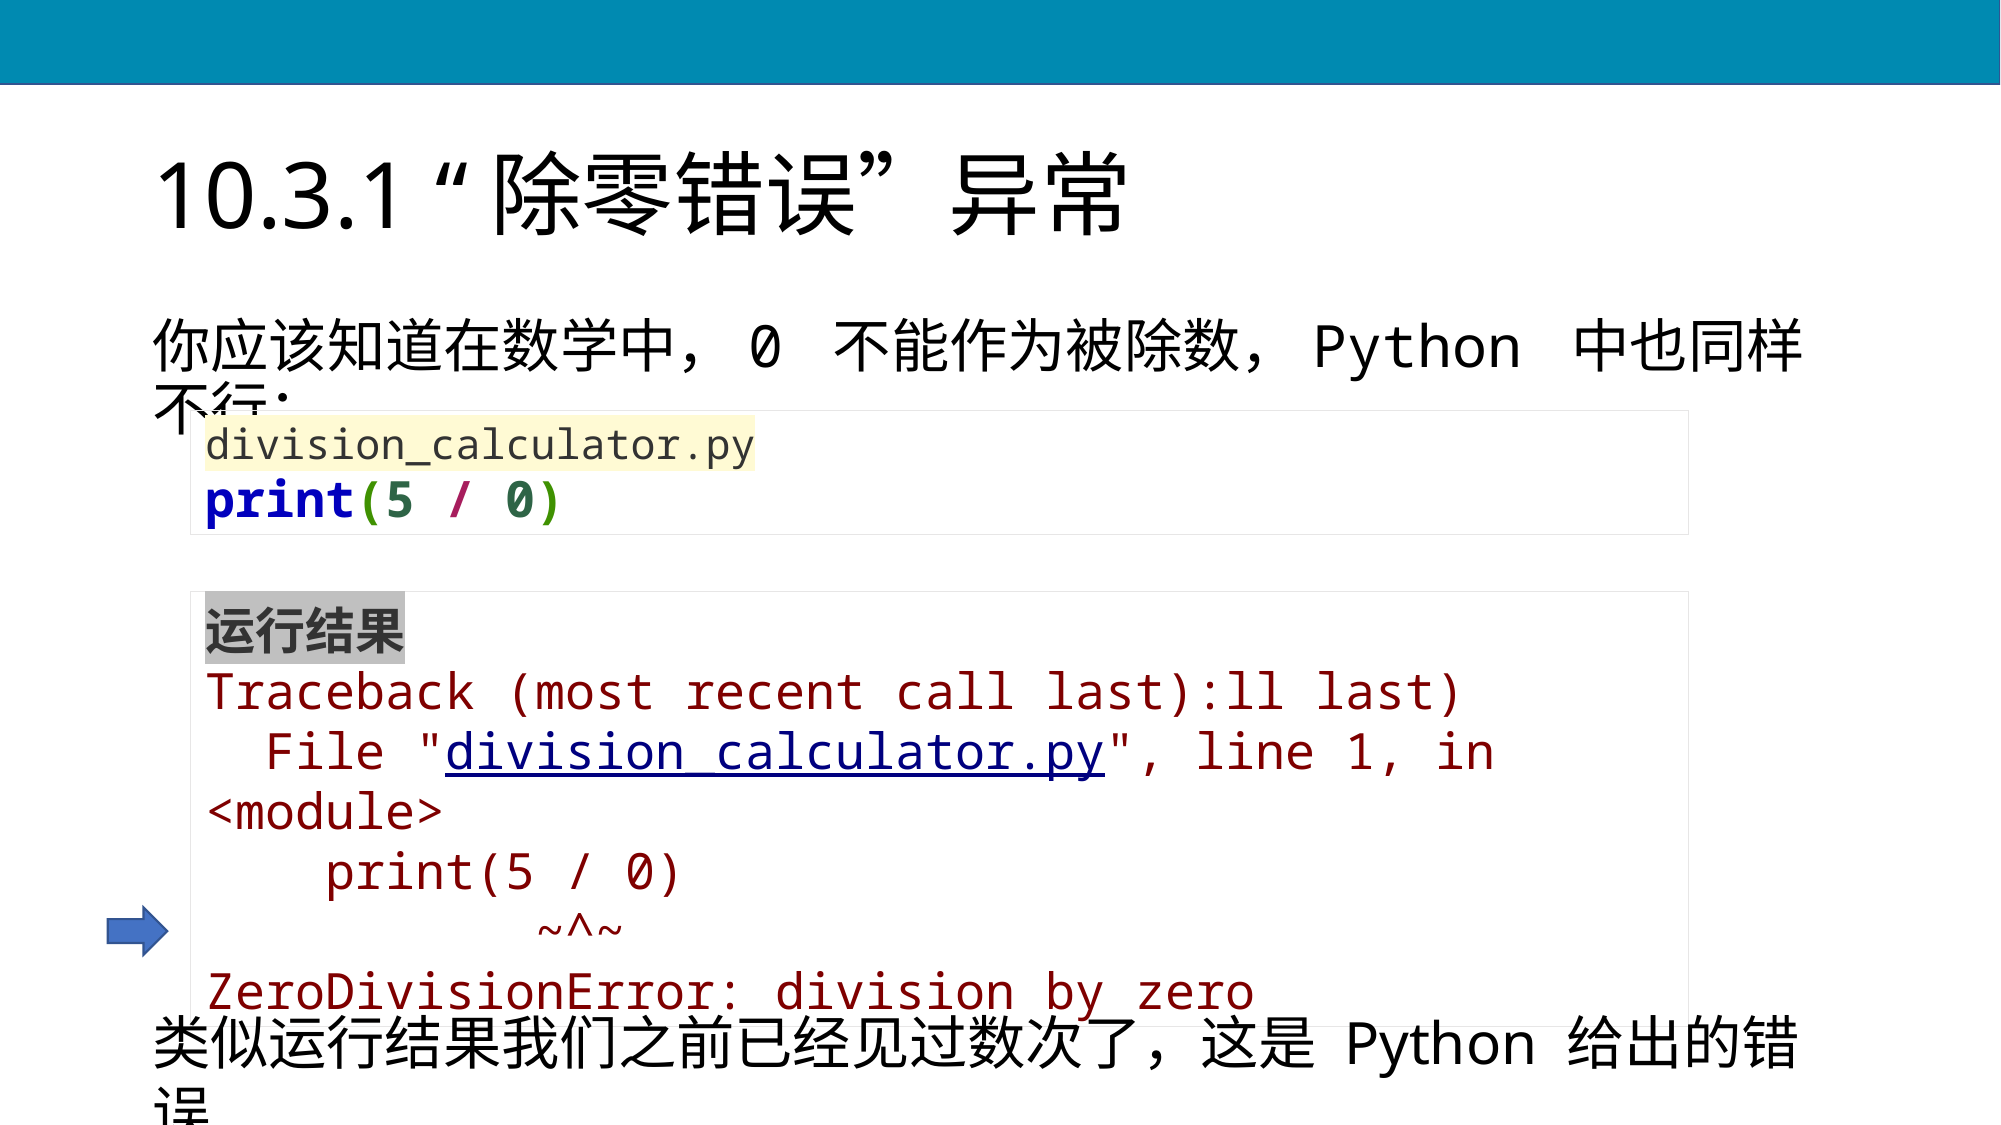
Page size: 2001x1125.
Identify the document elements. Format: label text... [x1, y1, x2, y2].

list 你应该知道在数学中，0 不能作为被除数，Python 中也同样不行： [137, 310, 1863, 998]
text_box division_calculator.py print(5 / 0) [190, 410, 1689, 535]
text_box 类似运行结果我们之前已经见过数次了，这是 Python 给出的错误 [137, 998, 1863, 1125]
title 10.3.1 “除零错误”异常 [137, 115, 1863, 282]
text_box [106, 904, 169, 958]
text_box 运行结果 Traceback (most recent call last):ll last) File "division_calculator.py", line 1, in <module> print(5 / 0) ~^~ ZeroDivisionError: division by zero [190, 591, 1689, 998]
